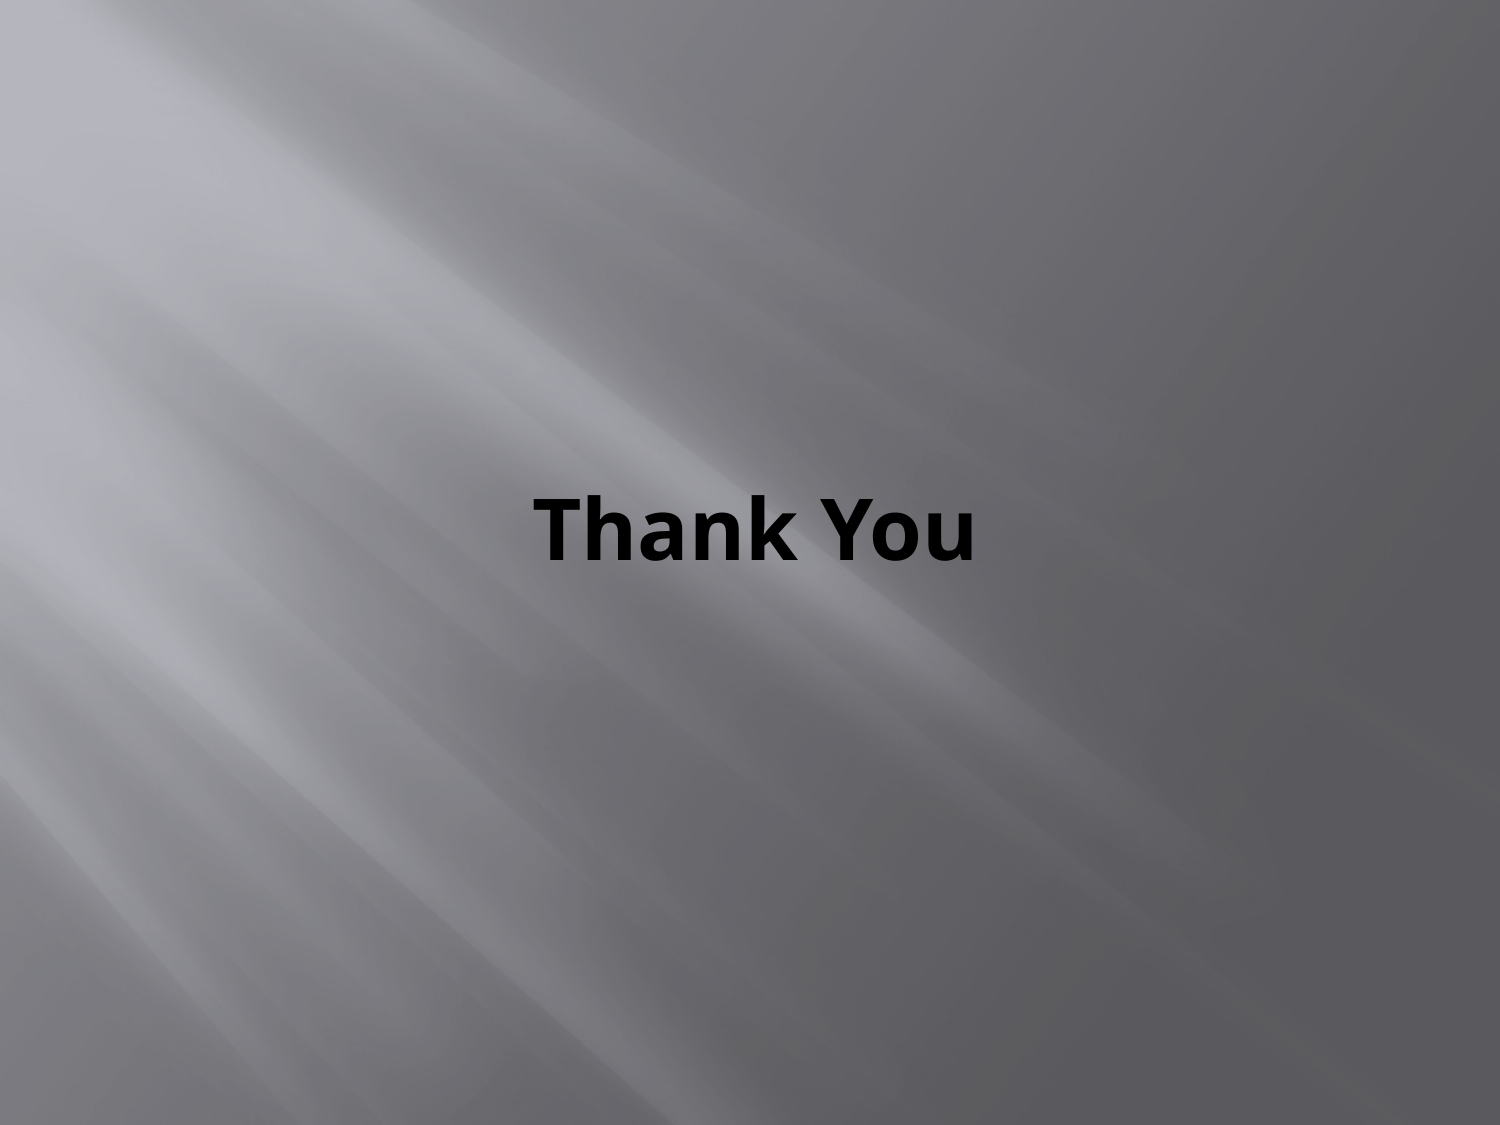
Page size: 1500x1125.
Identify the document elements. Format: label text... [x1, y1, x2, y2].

title Thank You [64, 420, 1447, 632]
